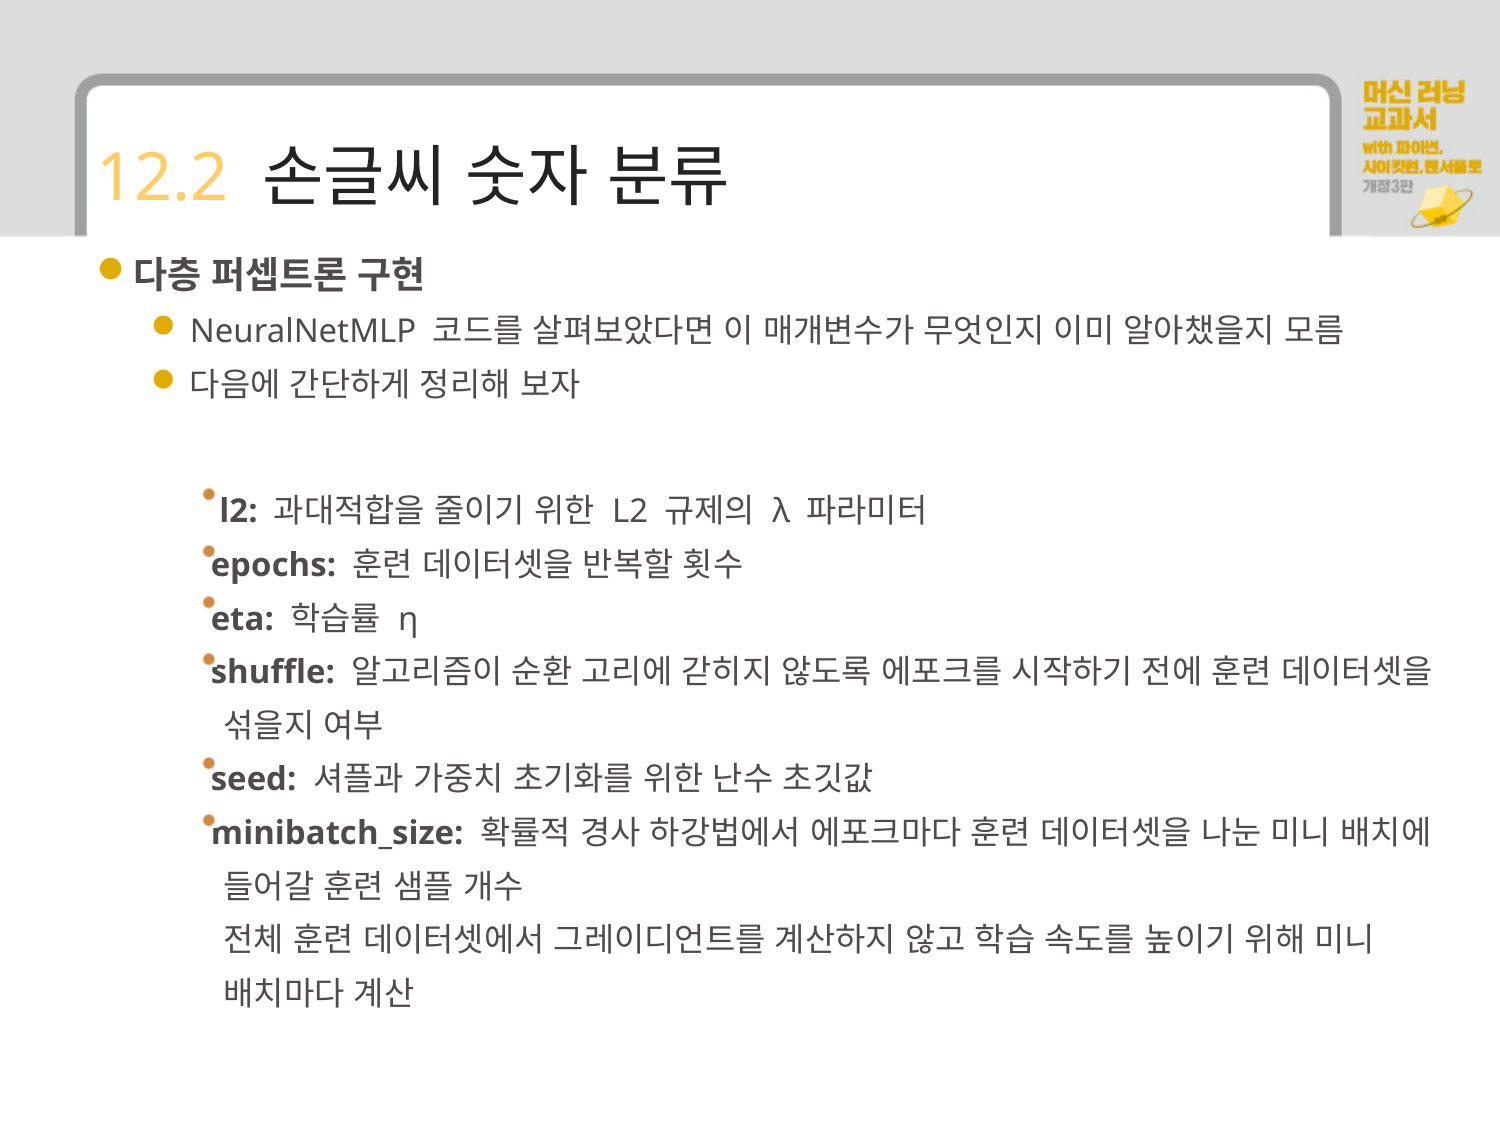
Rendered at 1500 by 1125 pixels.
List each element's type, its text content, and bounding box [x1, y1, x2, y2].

picture [0, 0, 1500, 1125]
title 12.2 손글씨 숫자 분류 [81, 90, 1412, 222]
list 다층 퍼셉트론 구현 NeuralNetMLP 코드를 살펴보았다면 이 매개변수가 무엇인지 이미 알아챘을지 모름 다음에 간단하게 정리해 보자 l2: 과대적합을 줄이기 위한 L2 규제의 λ 파라미터 epochs: 훈련 데이터셋을 반복할 횟수 eta: 학습률 η shuffle: 알고리즘이 순환 고리에 갇히지 않도록 에포크를 시작하기 전에 훈련 데이터셋을 섞을지 여부 seed: 셔플과 가중치 초기화를 위한 난수 초깃값 minibatch_size: 확률적 경사 하강법에서 에포크마다 훈련 데이터셋을 나눈 미니 배치에 들어갈 훈련 샘플 개수 전체 훈련 데이터셋에서 그레이디언트를 계산하지 않고 학습 속도를 높이기 위해 미니 배치마다 계산 [81, 239, 1450, 1054]
